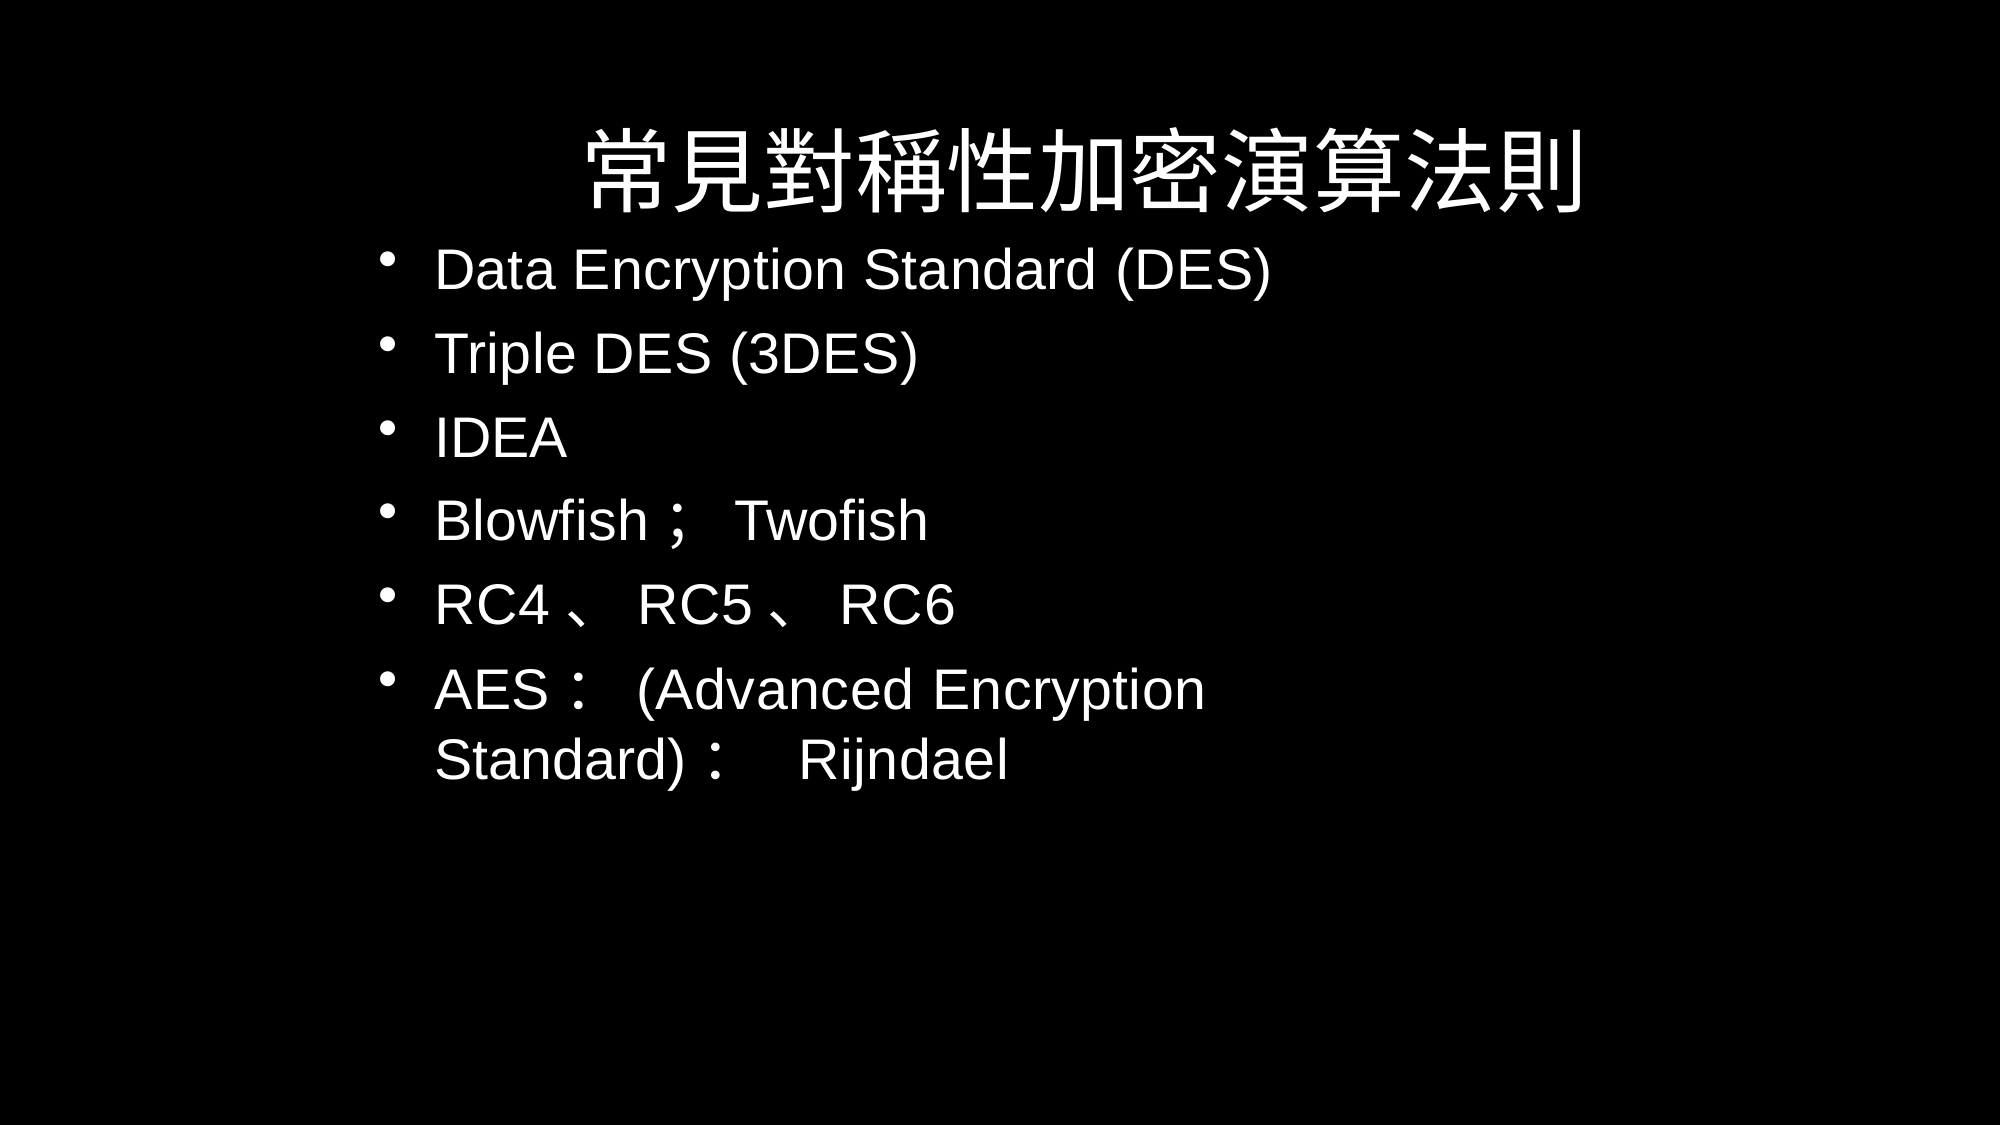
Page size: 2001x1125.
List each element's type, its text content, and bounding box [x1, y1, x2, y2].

text_box Data Encryption Standard (DES) Triple DES (3DES) IDEA Blowfish；Twofish RC4、RC5、RC6 AES：(Advanced Encryption Standard)： Rijndael [376, 231, 1512, 791]
title 常見對稱性加密演算法則 [387, 74, 2000, 263]
